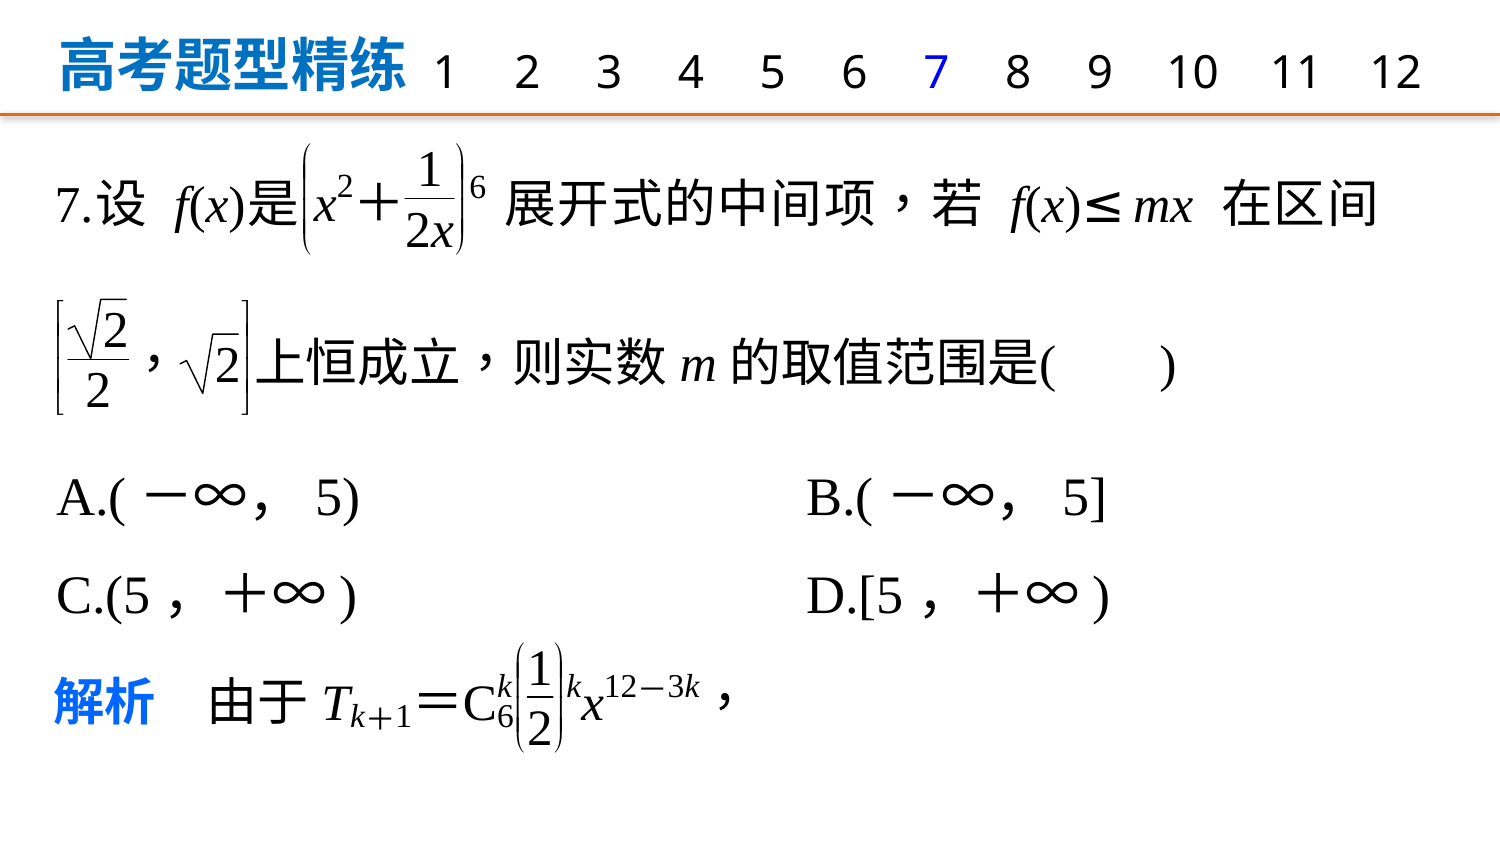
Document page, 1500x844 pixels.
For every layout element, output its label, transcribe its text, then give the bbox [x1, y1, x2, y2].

text_box 7 [901, 38, 972, 109]
text_box 6 [819, 38, 890, 109]
text_box A.(－∞，5) B.(－∞，5] C.(5，＋∞) D.[5，＋∞) [41, 421, 1459, 632]
text_box 3 [574, 38, 644, 109]
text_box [54, 139, 1380, 470]
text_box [52, 638, 1368, 844]
text_box 11 [1250, 41, 1342, 106]
text_box 9 [1065, 38, 1135, 109]
text_box 12 [1353, 38, 1438, 109]
text_box 2 [492, 38, 563, 109]
text_box 1 [410, 38, 481, 109]
text_box 4 [656, 38, 726, 109]
text_box 高考题型精练 [43, 20, 423, 105]
text_box 5 [738, 38, 808, 109]
text_box 8 [983, 38, 1053, 109]
text_box 10 [1147, 41, 1239, 106]
